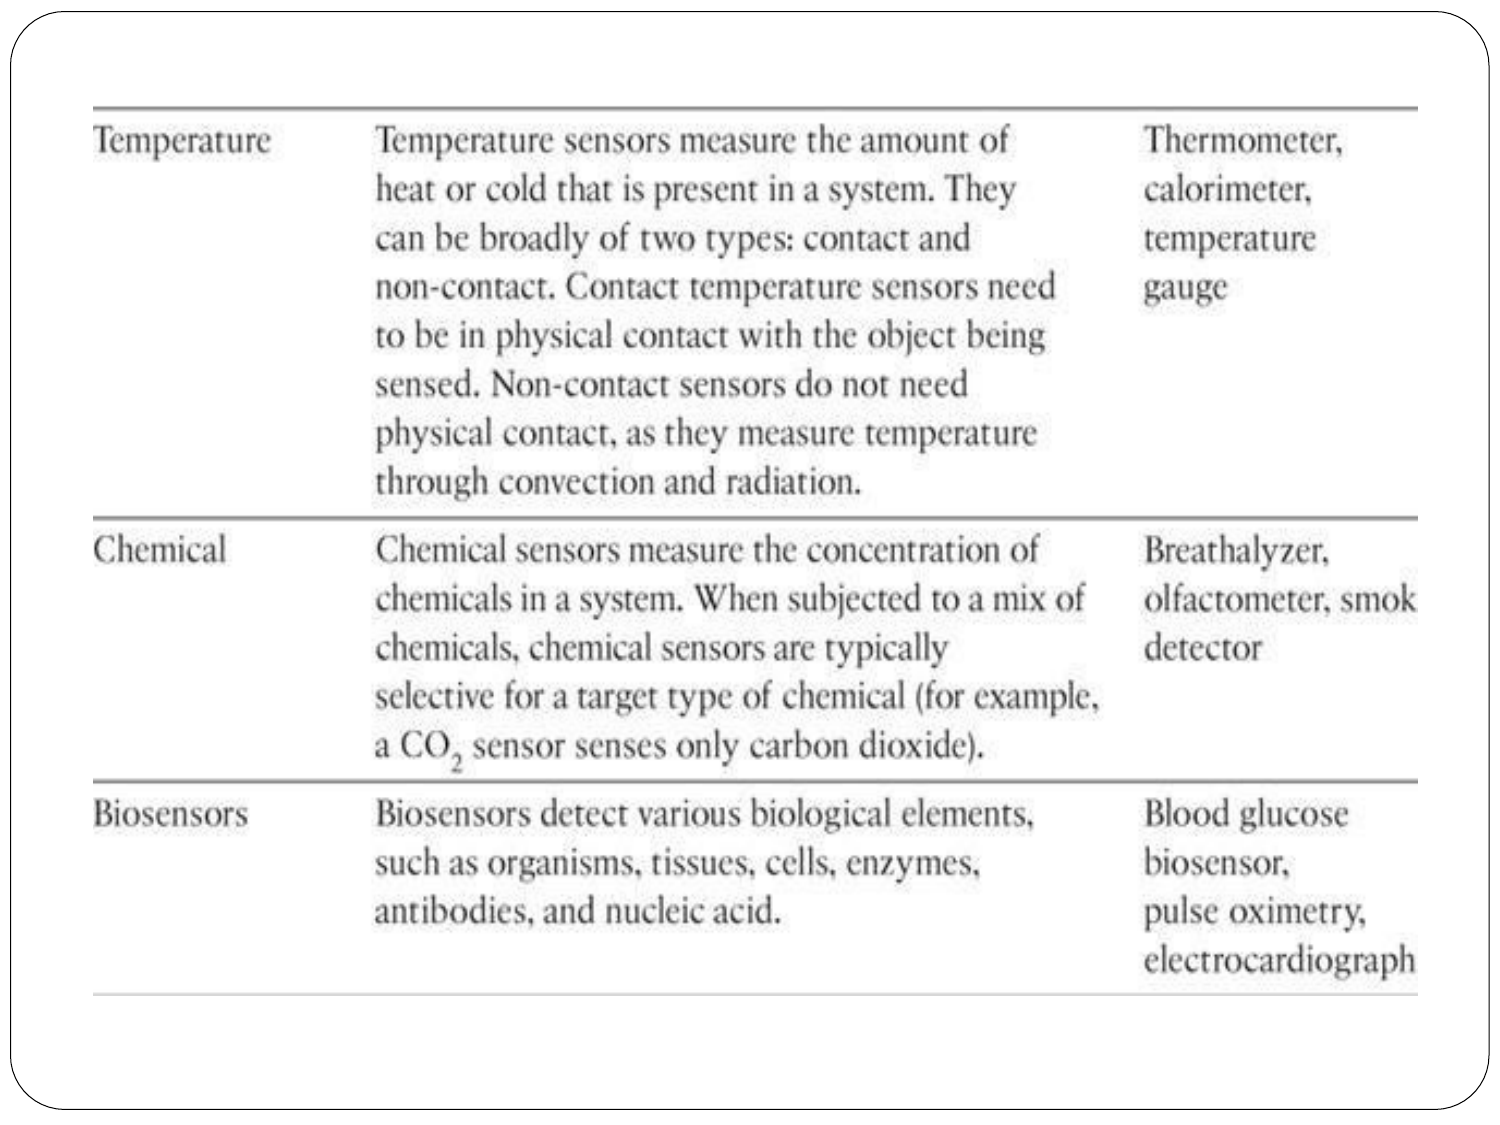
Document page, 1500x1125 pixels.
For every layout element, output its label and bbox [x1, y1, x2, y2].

picture [93, 105, 1419, 997]
